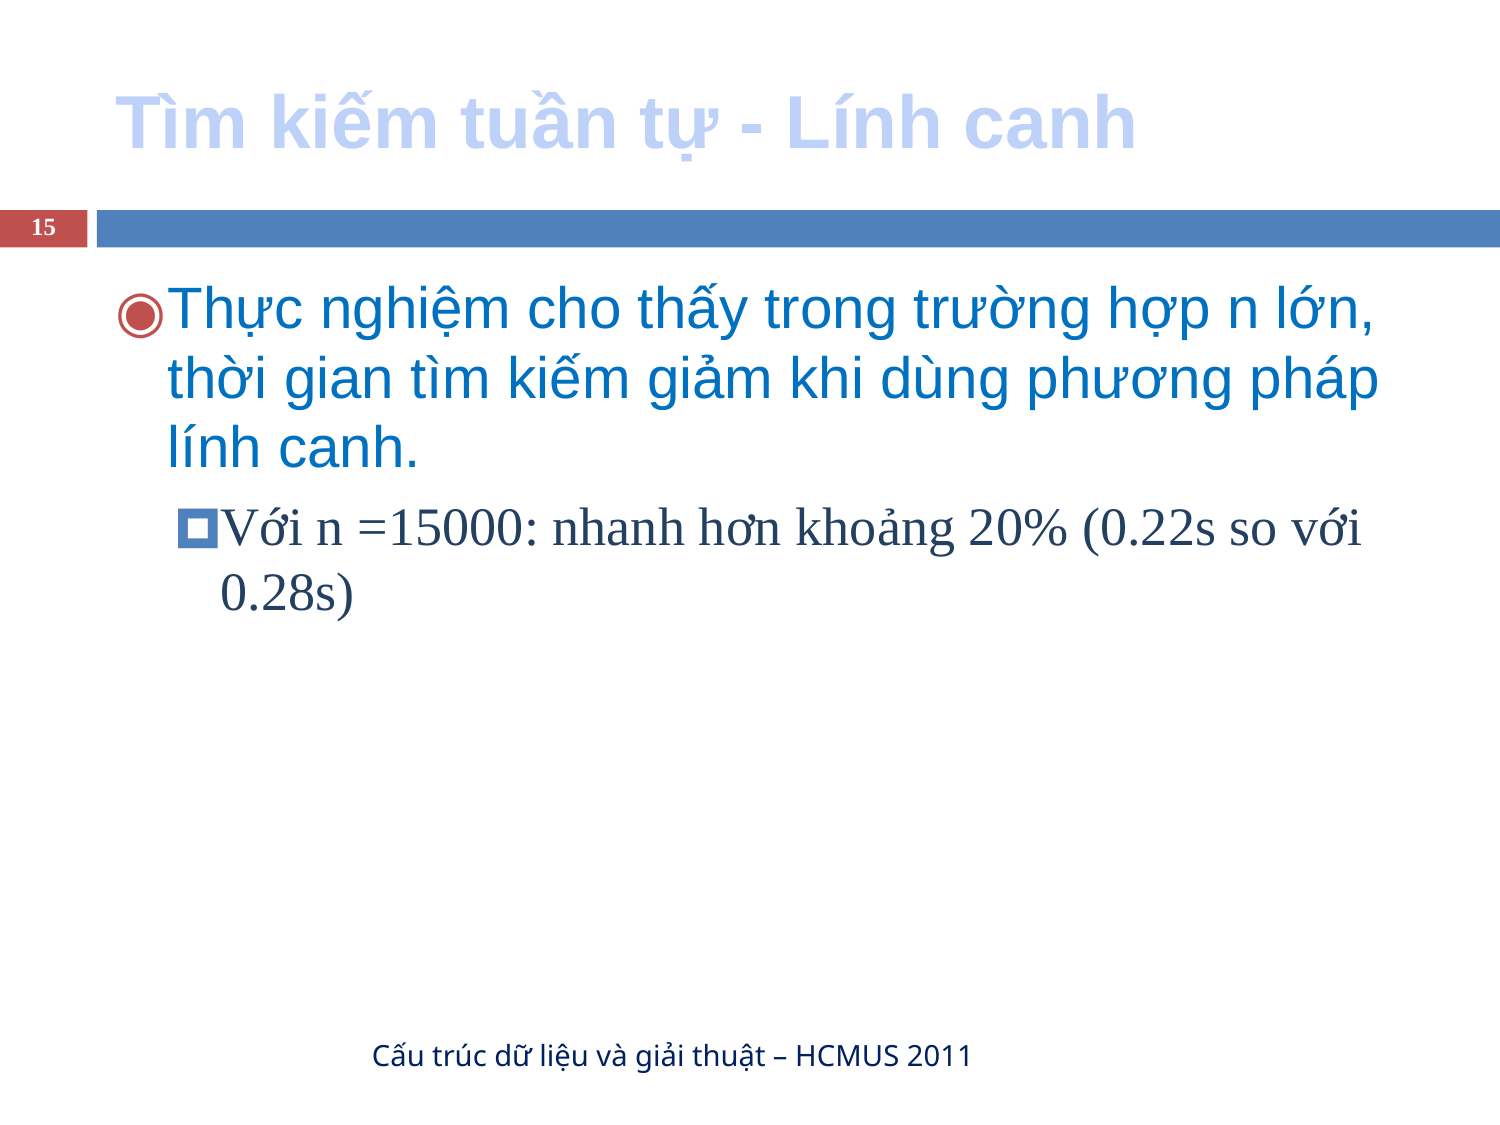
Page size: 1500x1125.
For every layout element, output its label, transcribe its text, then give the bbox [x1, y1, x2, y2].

slide_number ‹#› [0, 208, 88, 249]
list Thực nghiệm cho thấy trong trường hợp n lớn, thời gian tìm kiếm giảm khi dùng phương pháp lính canh. Với n =15000: nhanh hơn khoảng 20% (0.22s so với 0.28s) [100, 262, 1438, 1000]
title Tìm kiếm tuần tự - Lính canh [100, 37, 1438, 200]
footer Cấu trúc dữ liệu và giải thuật – HCMUS 2011 [99, 1024, 990, 1085]
